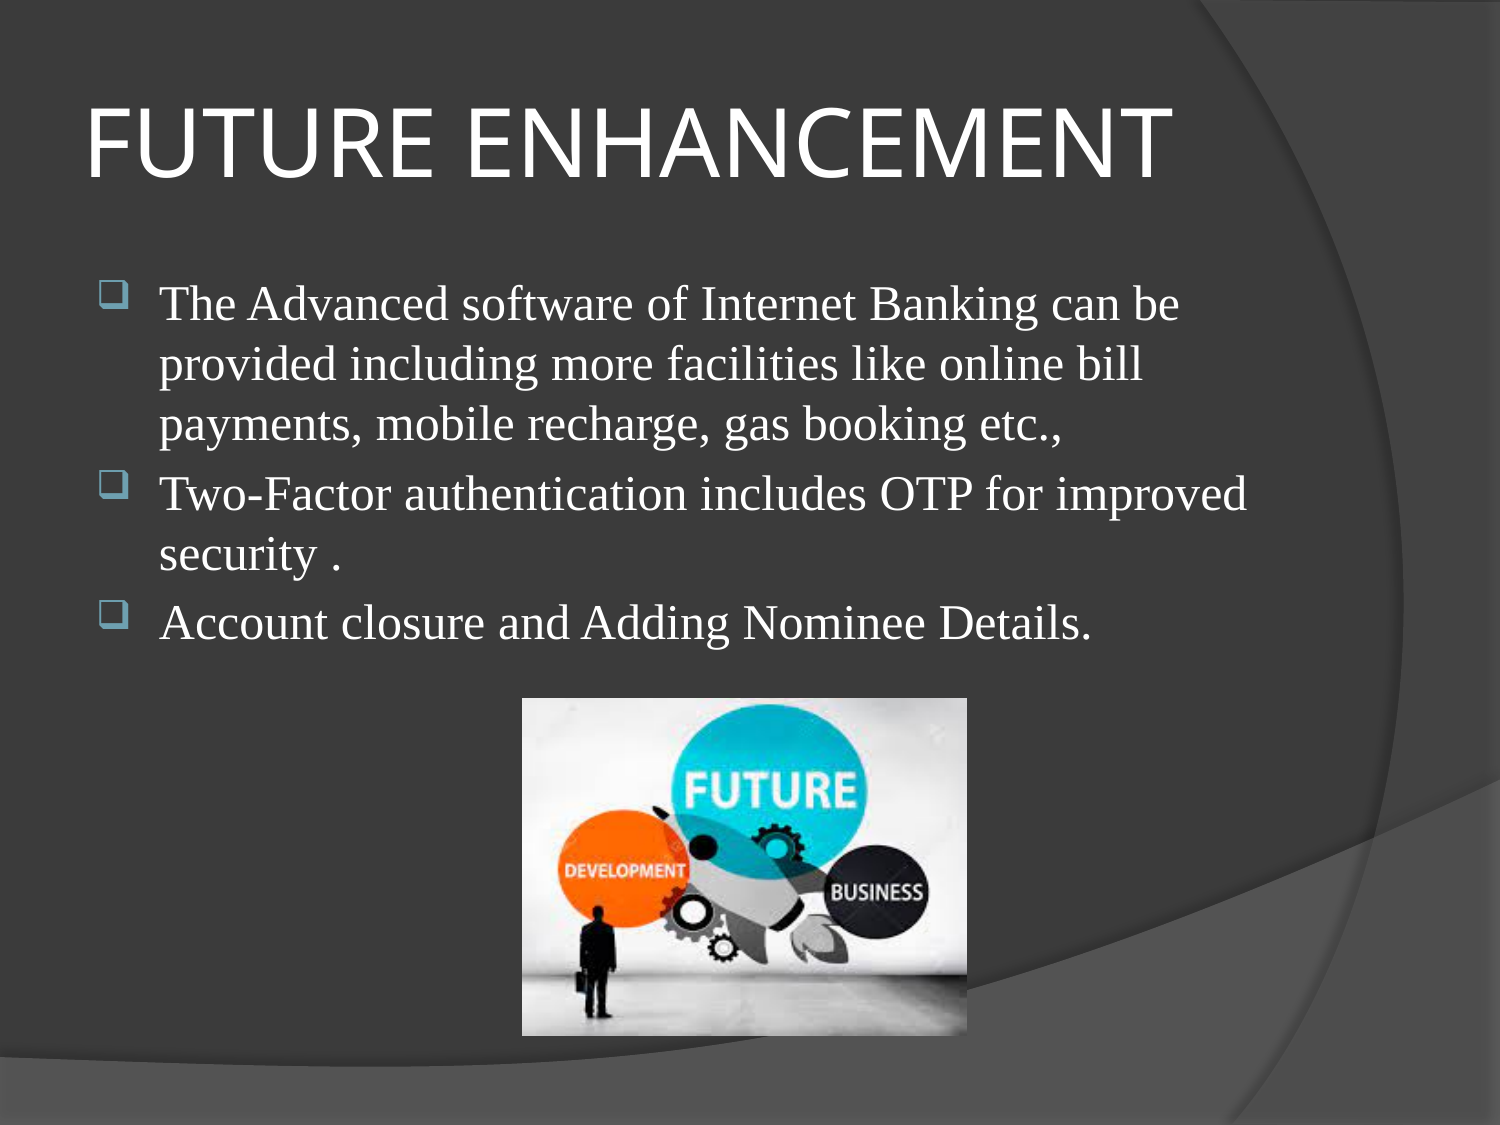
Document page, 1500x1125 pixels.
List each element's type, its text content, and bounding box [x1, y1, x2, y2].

list The Advanced software of Internet Banking can be provided including more facilities like online bill payments, mobile recharge, gas booking etc., Two-Factor authentication includes OTP for improved security . Account closure and Adding Nominee Details. [75, 262, 1300, 1005]
picture [522, 698, 967, 1037]
title FUTURE ENHANCEMENT [75, 45, 1300, 233]
